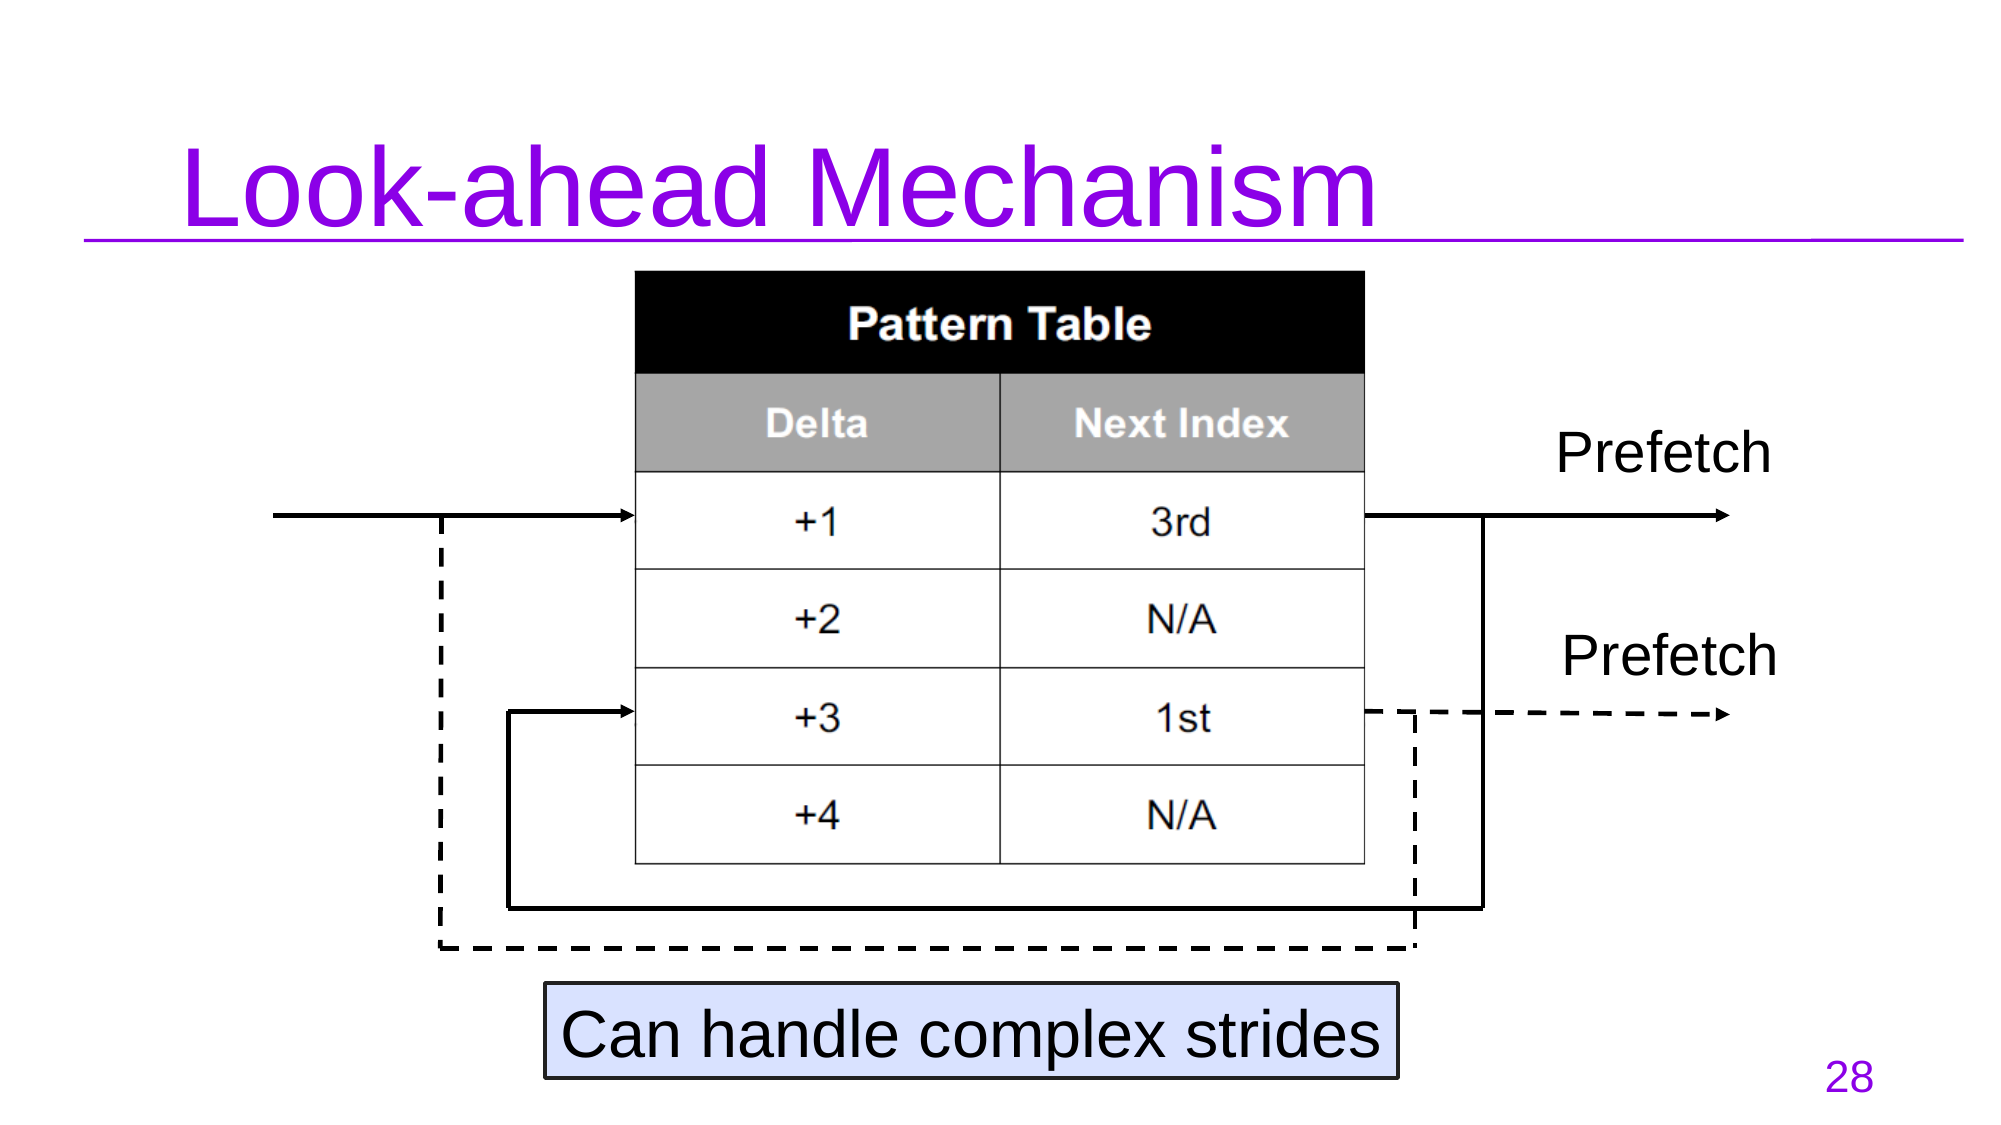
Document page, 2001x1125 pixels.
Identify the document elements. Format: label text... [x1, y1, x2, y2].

text_box Prefetch [1547, 609, 1836, 695]
text_box Prefetch [1540, 406, 1830, 492]
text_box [1364, 711, 1730, 715]
title Look-ahead Mechanism [161, 95, 1839, 221]
text_box Can handle complex strides [543, 981, 1400, 1080]
picture [634, 270, 1366, 869]
slide_number 28 [1765, 1031, 1893, 1118]
